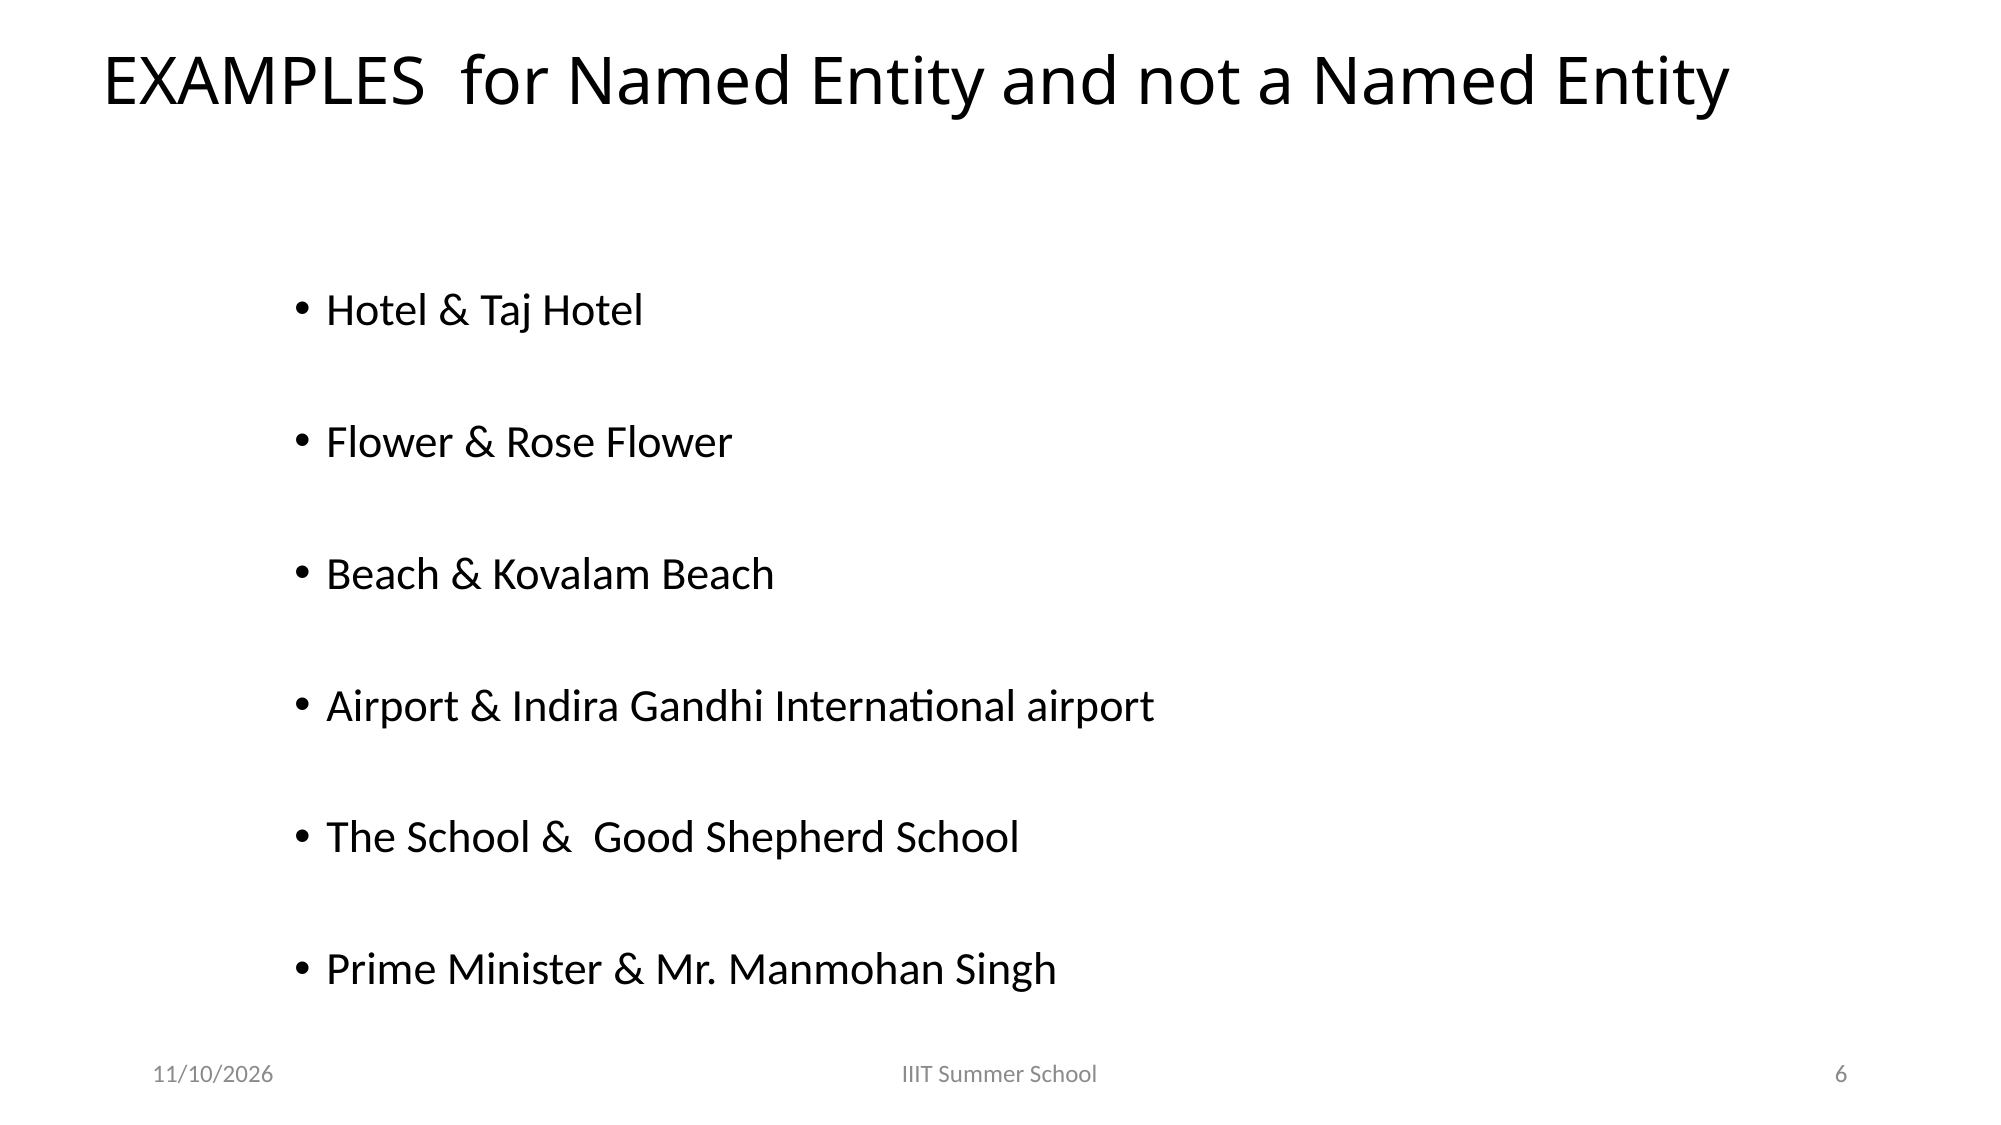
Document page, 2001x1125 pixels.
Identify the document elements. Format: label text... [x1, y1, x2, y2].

title EXAMPLES for Named Entity and not a Named Entity [87, 19, 1892, 148]
slide_number 6 [1412, 1042, 1863, 1103]
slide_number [137, 1042, 588, 1103]
list Hotel & Taj Hotel Flower & Rose Flower Beach & Kovalam Beach Airport & Indira Gandhi International airport The School & Good Shepherd School Prime Minister & Mr. Manmohan Singh [279, 206, 1750, 1005]
footer IIIT Summer School [662, 1042, 1338, 1103]
